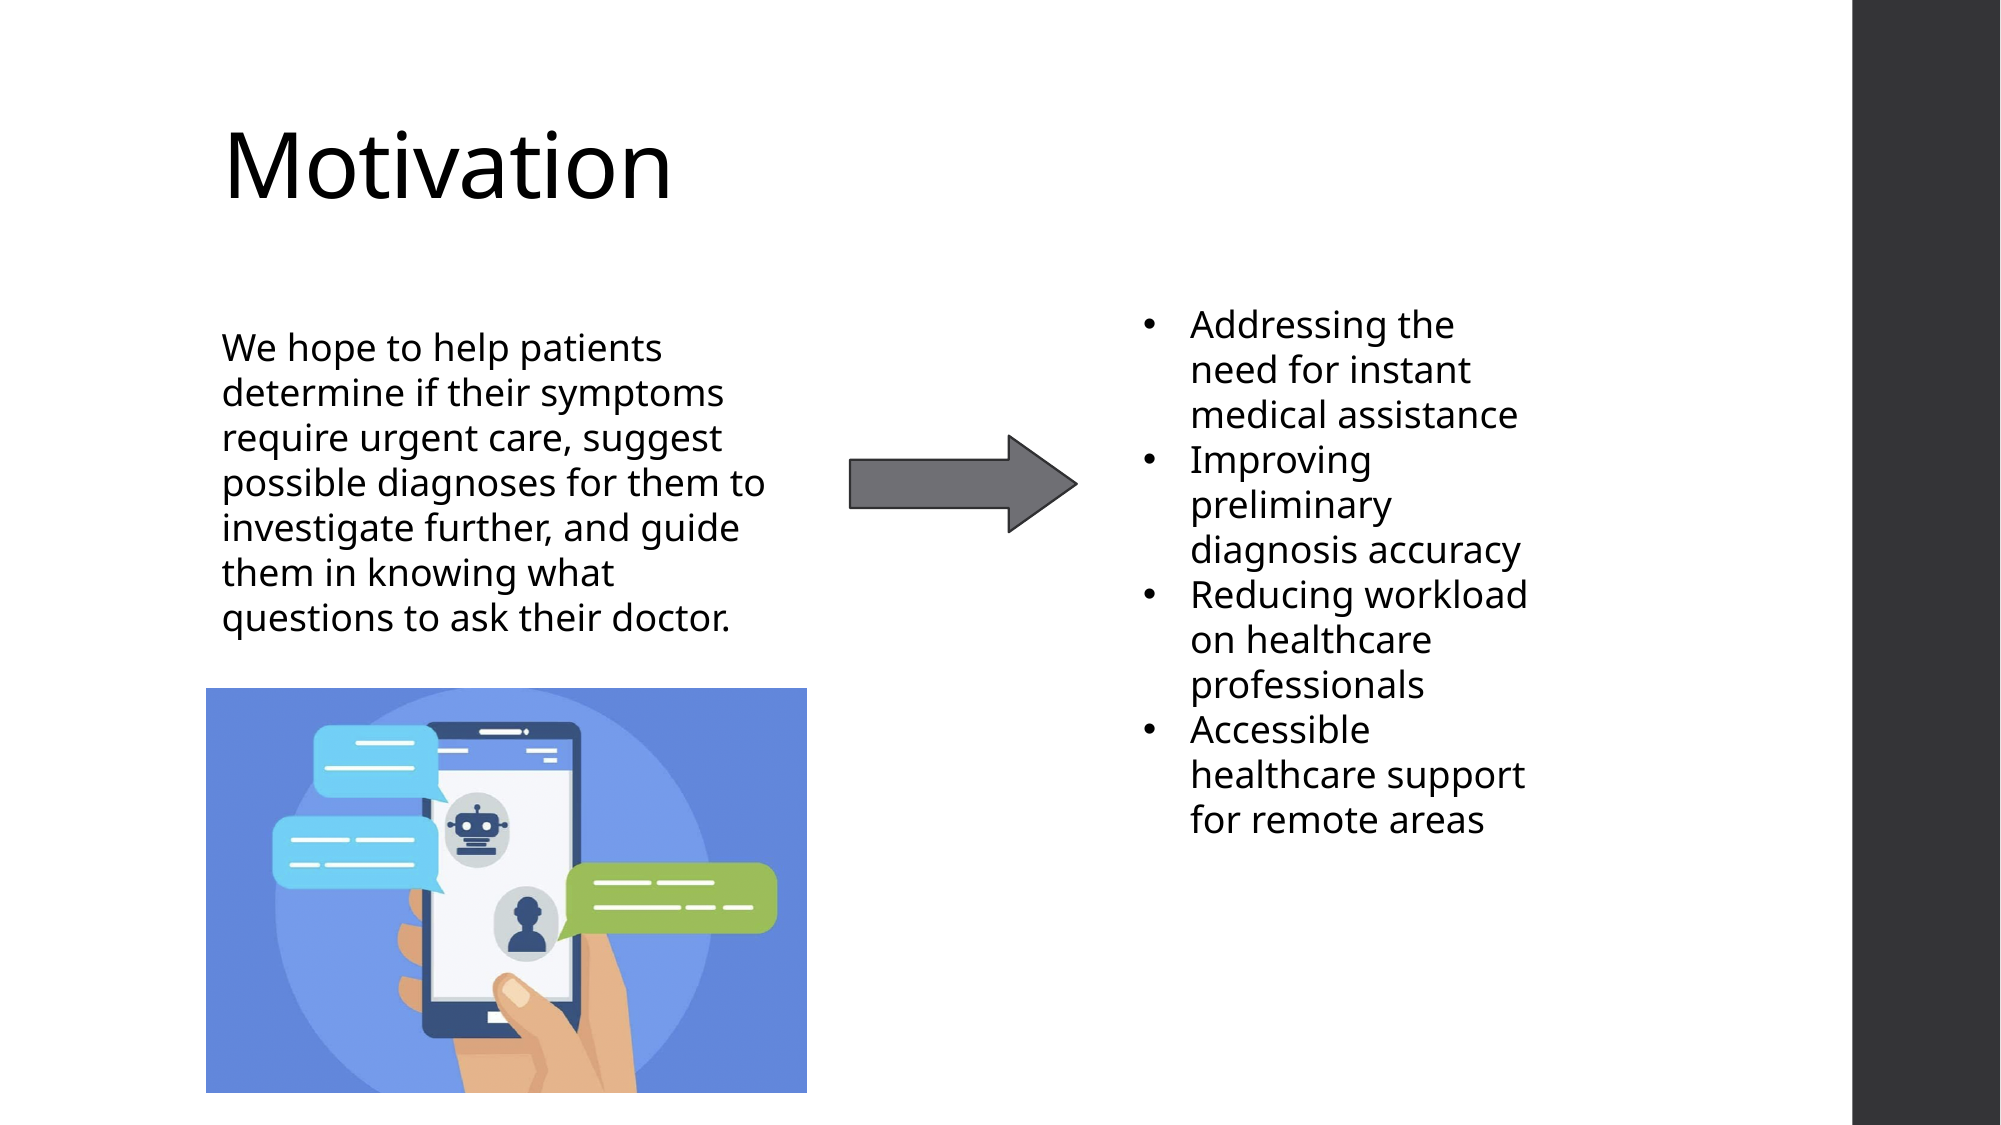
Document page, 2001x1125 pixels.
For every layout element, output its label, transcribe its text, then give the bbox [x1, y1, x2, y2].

text_box Addressing the need for instant medical assistance Improving preliminary diagnosis accuracy Reducing workload on healthcare professionals Accessible healthcare support for remote areas [1128, 293, 1547, 849]
text_box [848, 434, 1078, 534]
title Motivation [206, 60, 1797, 278]
picture [206, 688, 808, 1093]
text_box We hope to help patients determine if their symptoms require urgent care, suggest possible diagnoses for them to investigate further, and guide them in knowing what questions to ask their doctor. [206, 316, 807, 647]
